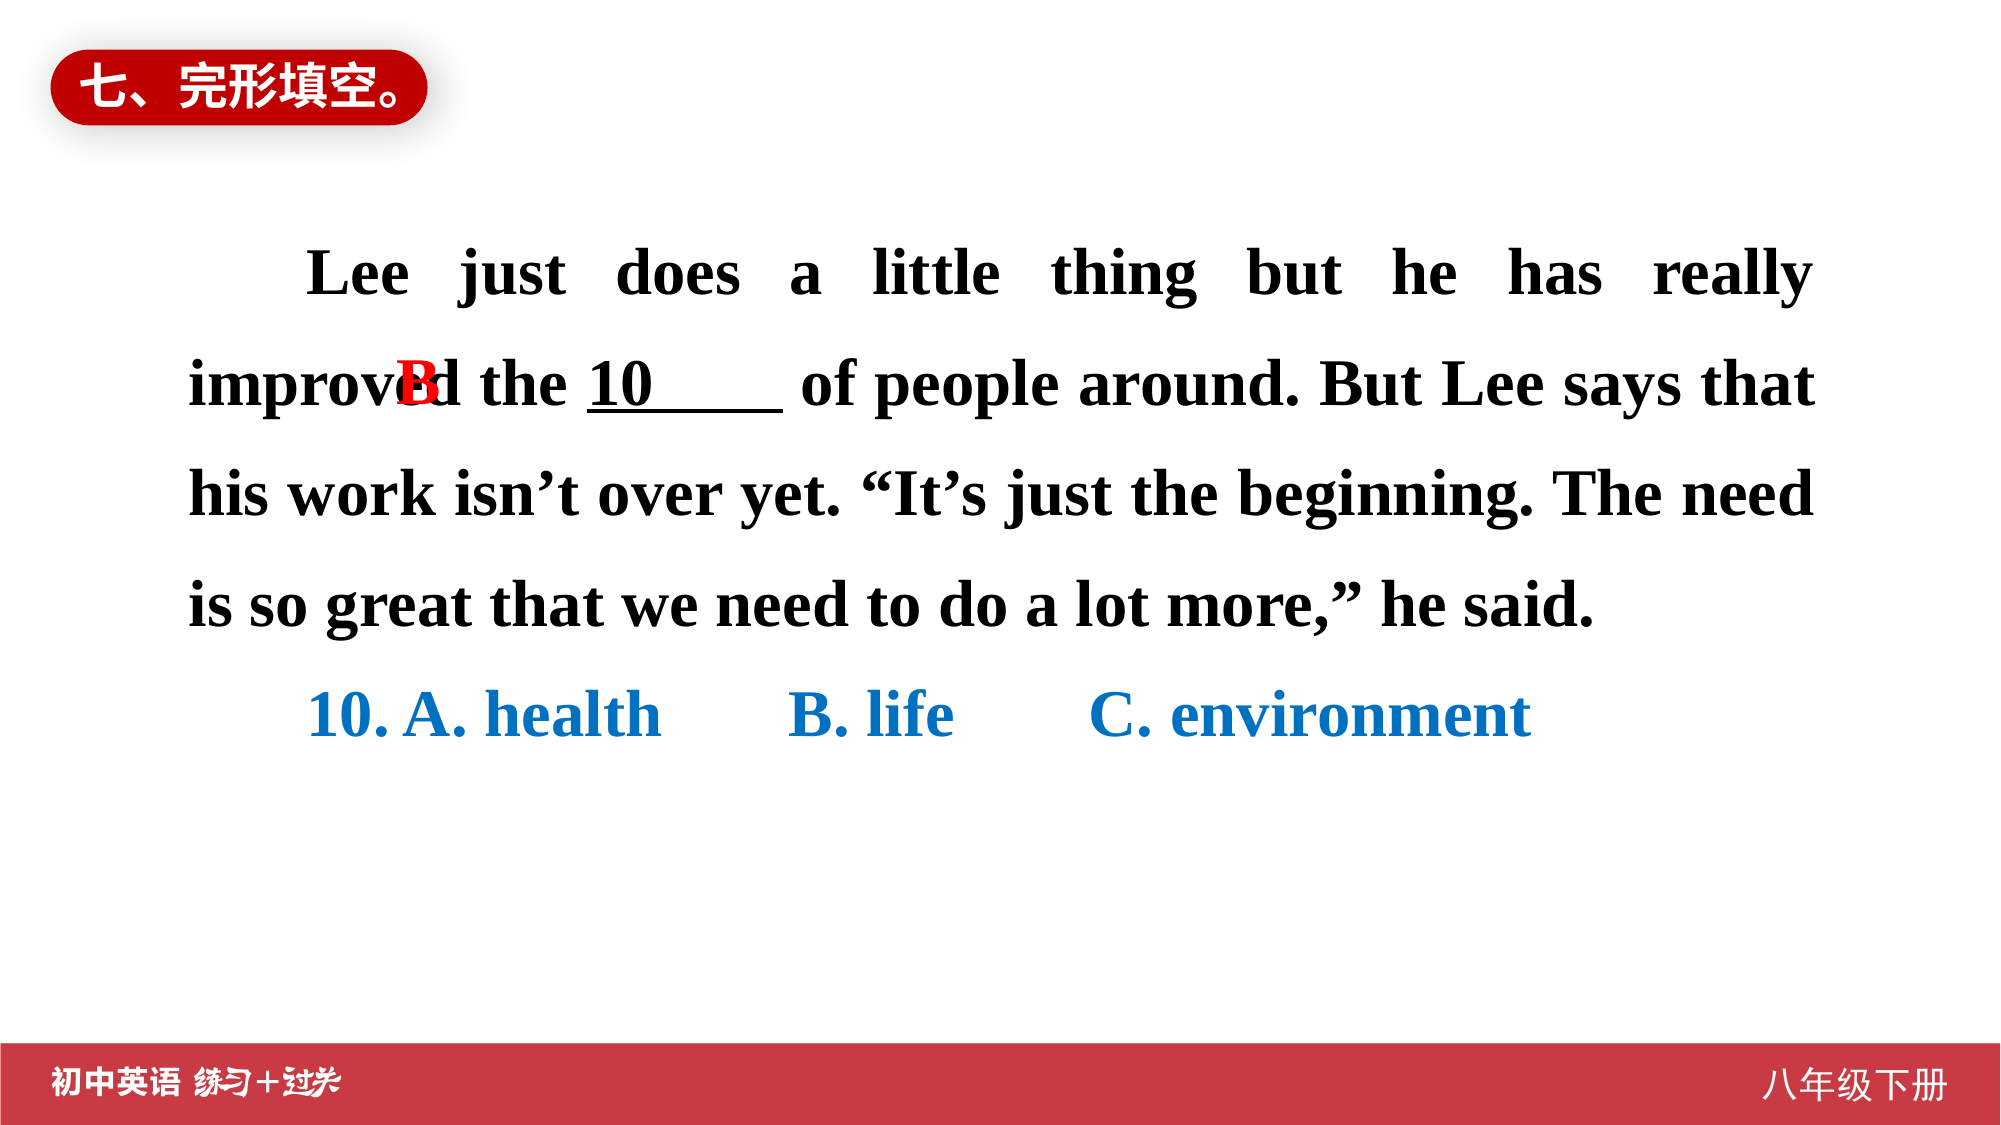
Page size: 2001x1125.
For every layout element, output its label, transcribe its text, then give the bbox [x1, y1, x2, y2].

text_box [70, 122, 408, 127]
text_box B [382, 330, 484, 426]
text_box [49, 58, 63, 117]
picture [0, 0, 2001, 1125]
text_box Lee just does a little thing but he has really improved the 10 of people around. But Lee says that his work isn’t over yet. “It’s just the beginning. The need is so great that we need to do a lot more,” he said. 10. A. health B. life C. environment [173, 190, 1832, 758]
text_box 七、完形填空。 [63, 47, 428, 122]
